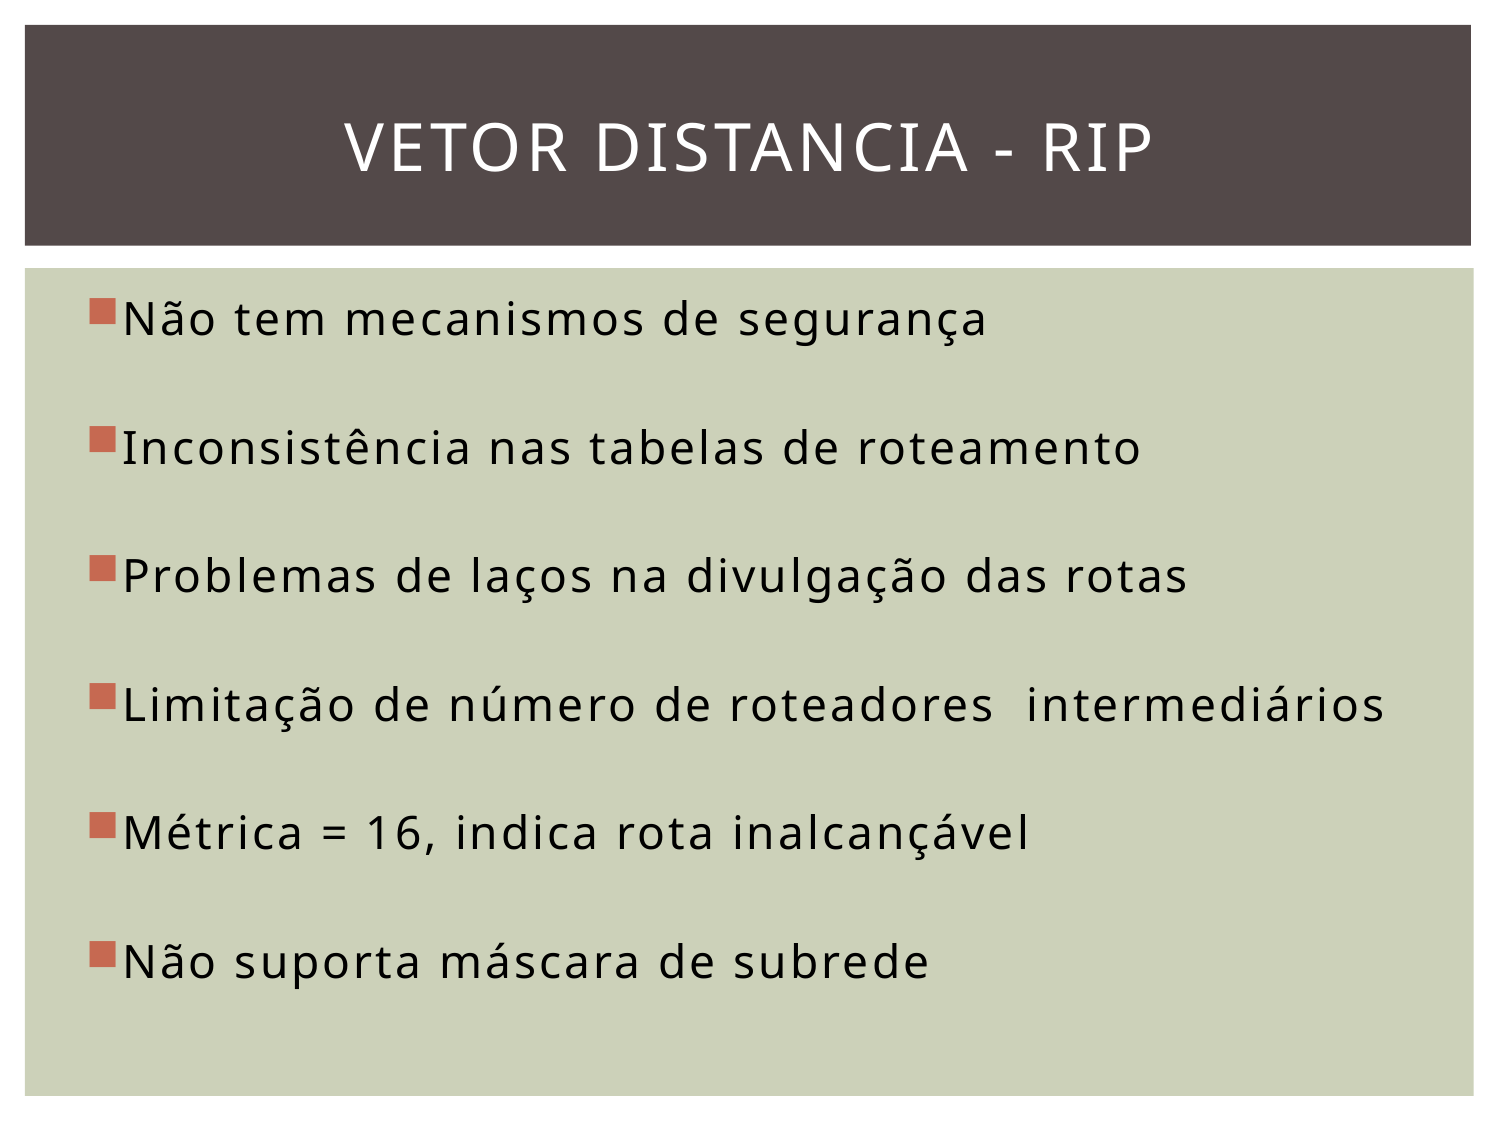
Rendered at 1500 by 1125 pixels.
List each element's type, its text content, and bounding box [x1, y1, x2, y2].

title VETOR DISTANCIA - RIP [62, 58, 1438, 232]
list Não tem mecanismos de segurança Inconsistência nas tabelas de roteamento Problemas de laços na divulgação das rotas Limitação de número de roteadores intermediários Métrica = 16, indica rota inalcançável Não suporta máscara de subrede [62, 281, 1442, 1005]
